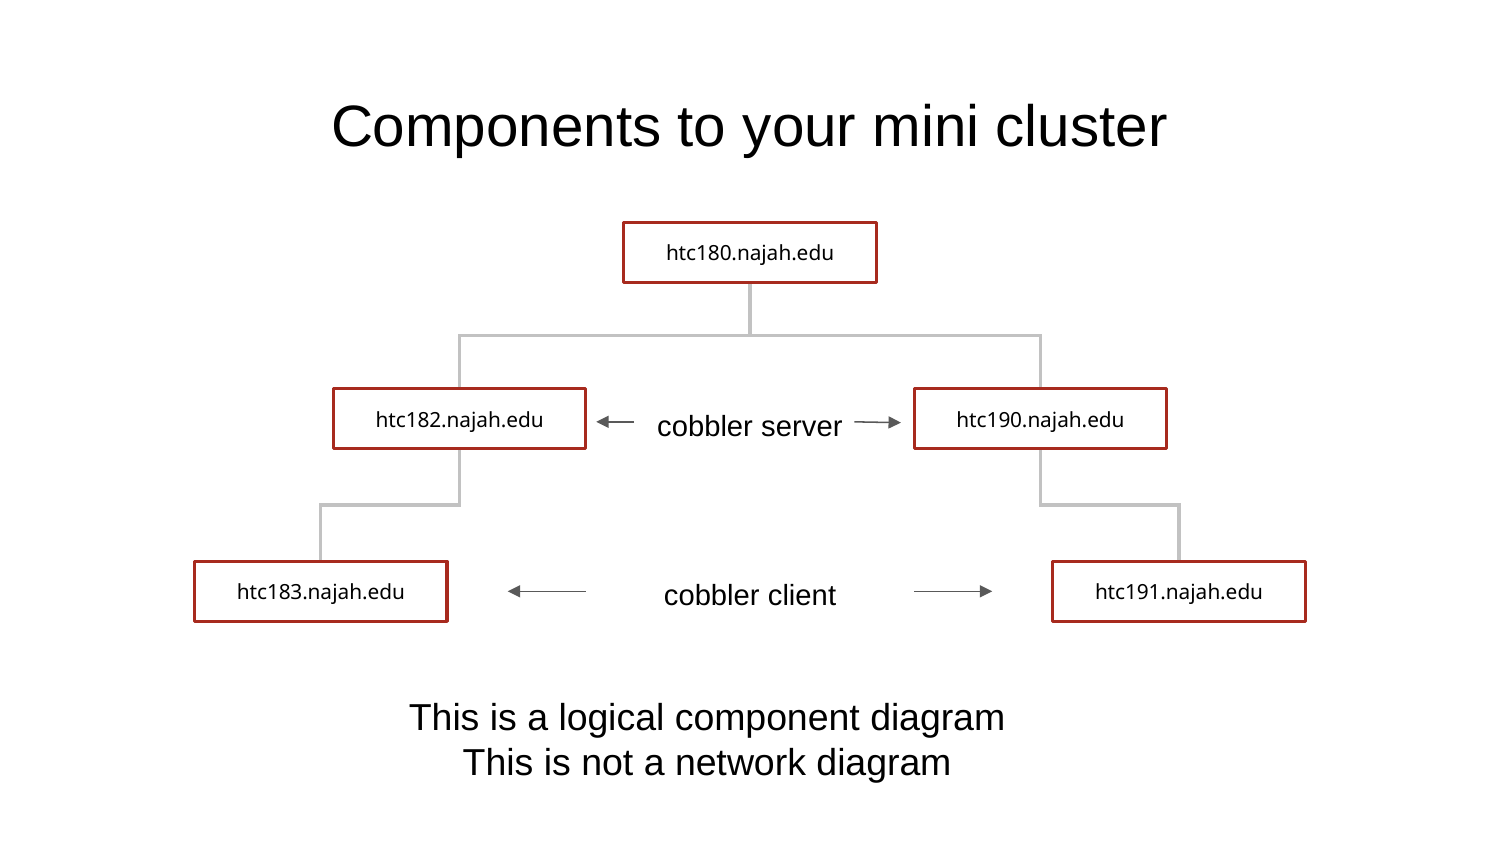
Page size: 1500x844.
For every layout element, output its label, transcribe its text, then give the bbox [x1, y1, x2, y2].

text_box htc191.najah.edu [1052, 561, 1306, 622]
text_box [333, 435, 447, 575]
text_box cobbler client [585, 561, 915, 622]
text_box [1053, 435, 1167, 575]
text_box htc190.najah.edu [952, 388, 1167, 449]
text_box cobbler server [662, 391, 836, 452]
text_box htc182.najah.edu [333, 388, 546, 449]
title Components to your mini cluster [51, 72, 1449, 167]
text_box htc183.najah.edu [194, 561, 448, 622]
text_box This is a logical component diagram This is not a network diagram [333, 677, 1081, 791]
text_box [841, 190, 949, 481]
text_box htc180.najah.edu [662, 222, 836, 283]
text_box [551, 190, 659, 481]
